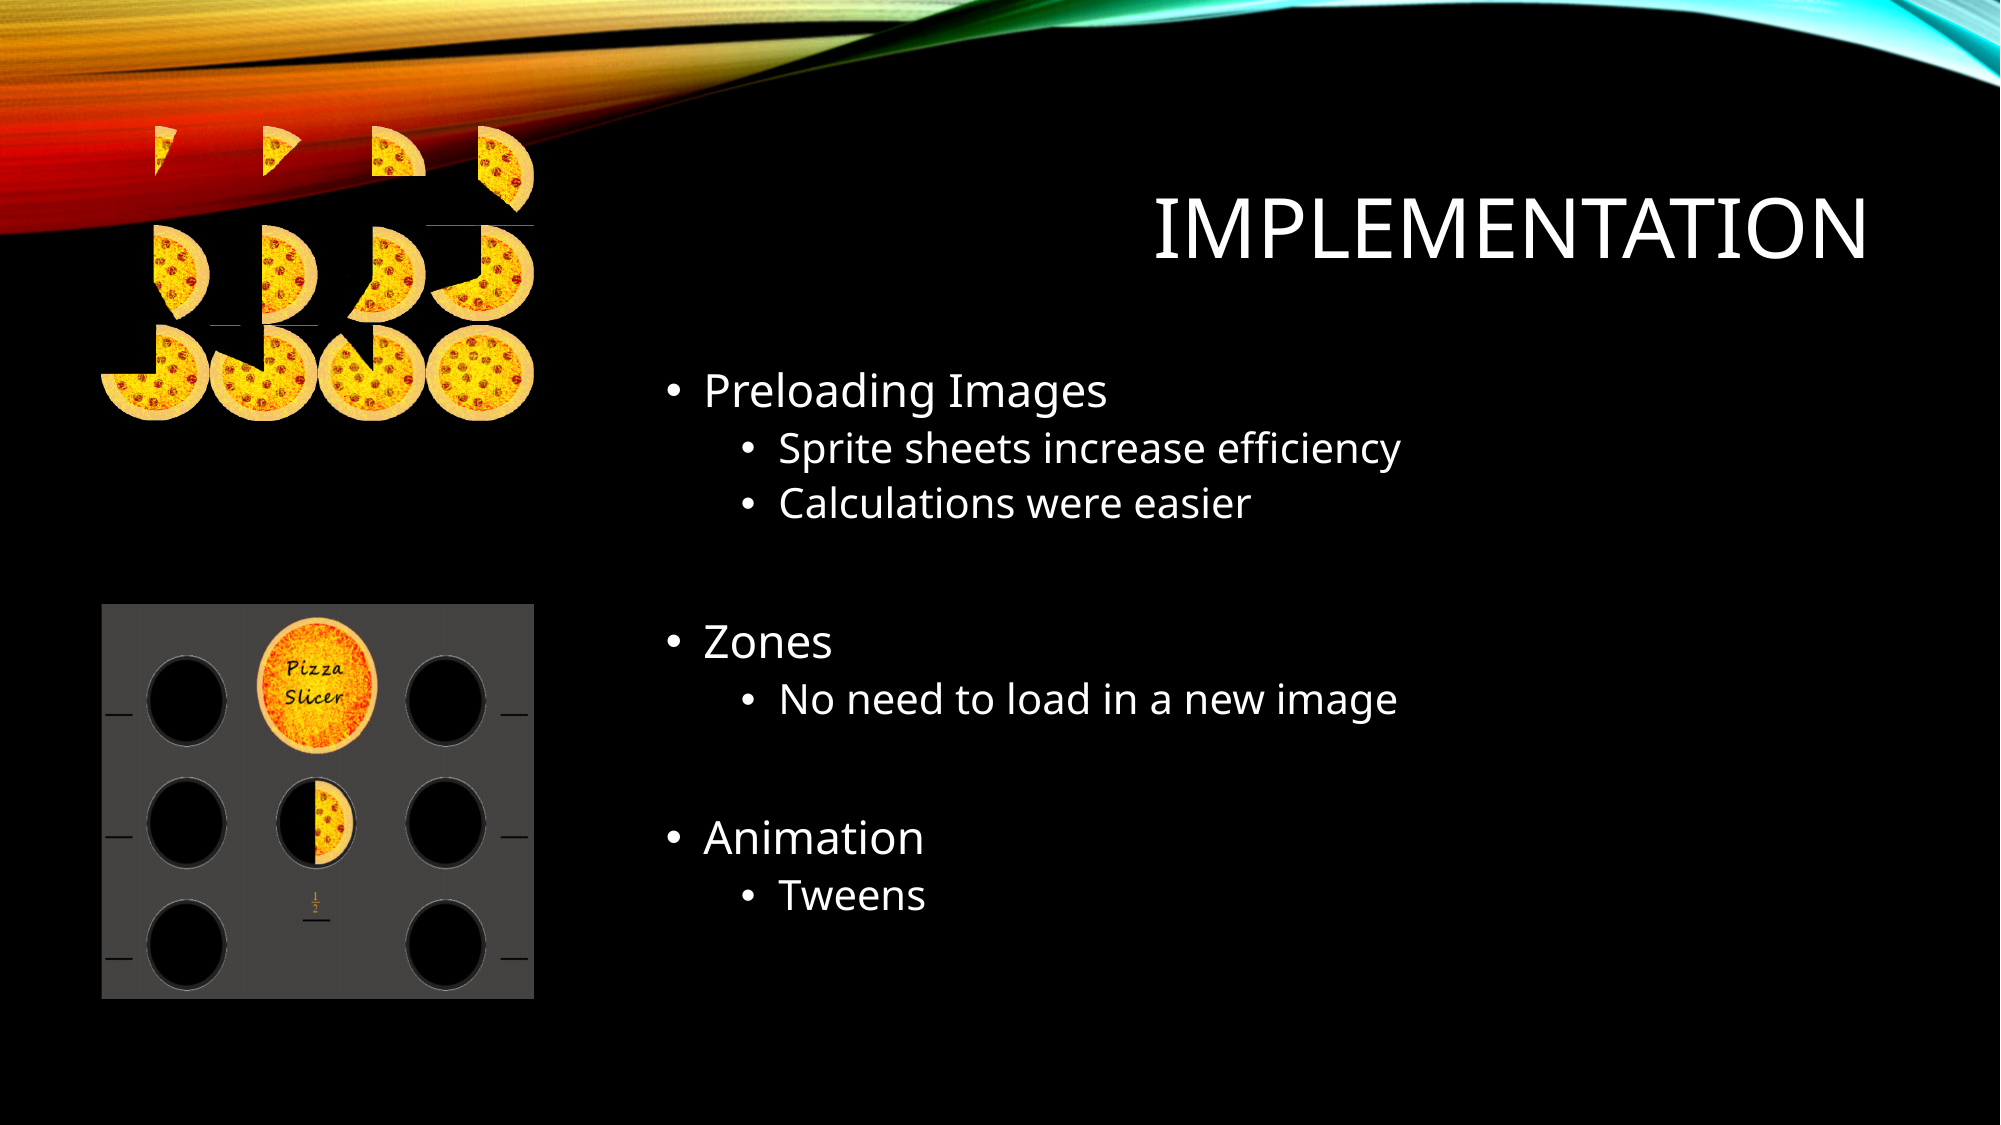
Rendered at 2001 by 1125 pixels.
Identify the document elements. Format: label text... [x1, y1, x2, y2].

list Preloading Images Sprite sheets increase efficiency Calculations were easier Zones No need to load in a new image Animation Tweens [650, 360, 1875, 1021]
picture [0, 0, 2000, 521]
title IMPLEMENTATION [650, 125, 1888, 338]
picture [101, 604, 535, 999]
